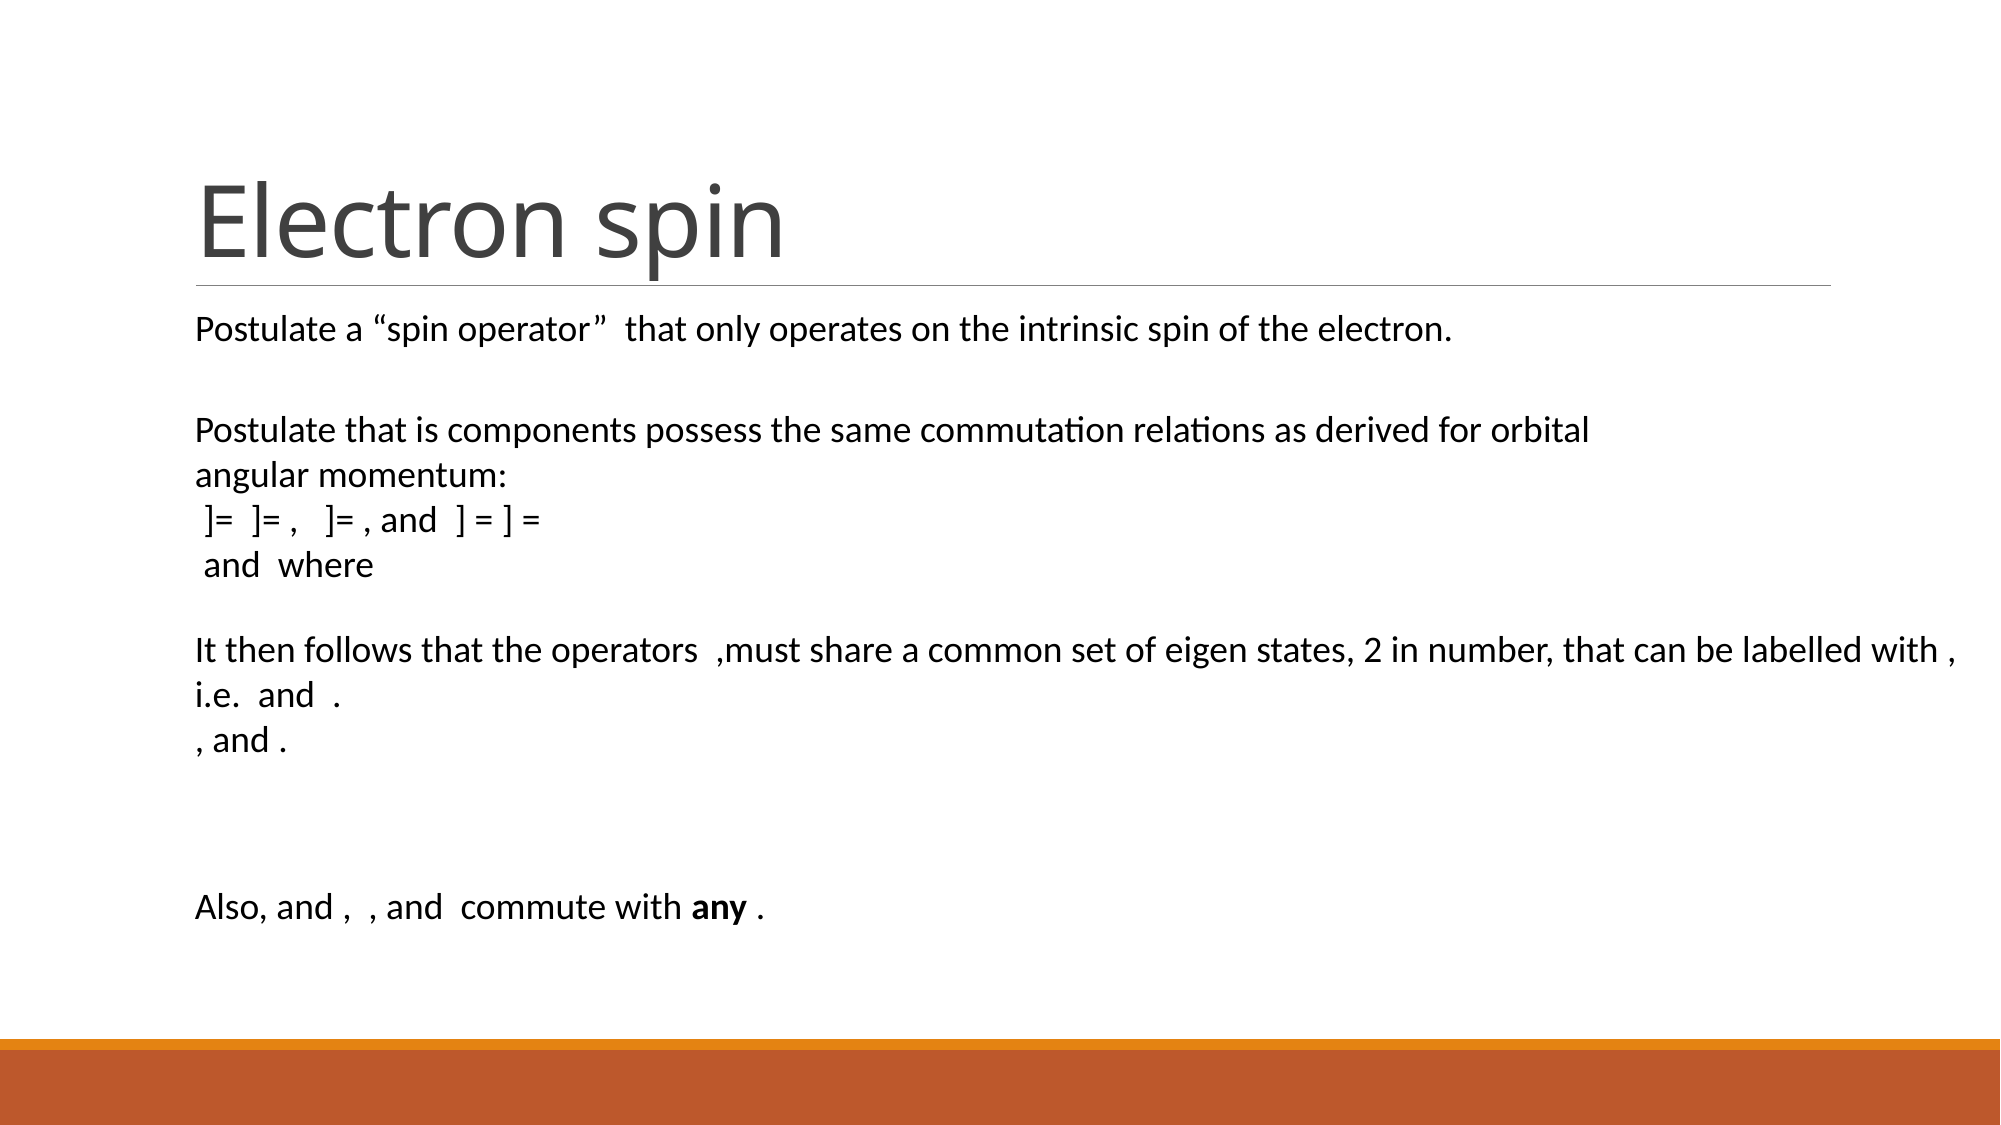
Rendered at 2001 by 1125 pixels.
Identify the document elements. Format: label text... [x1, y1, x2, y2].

title Electron spin [180, 47, 1830, 285]
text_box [179, 874, 1870, 970]
